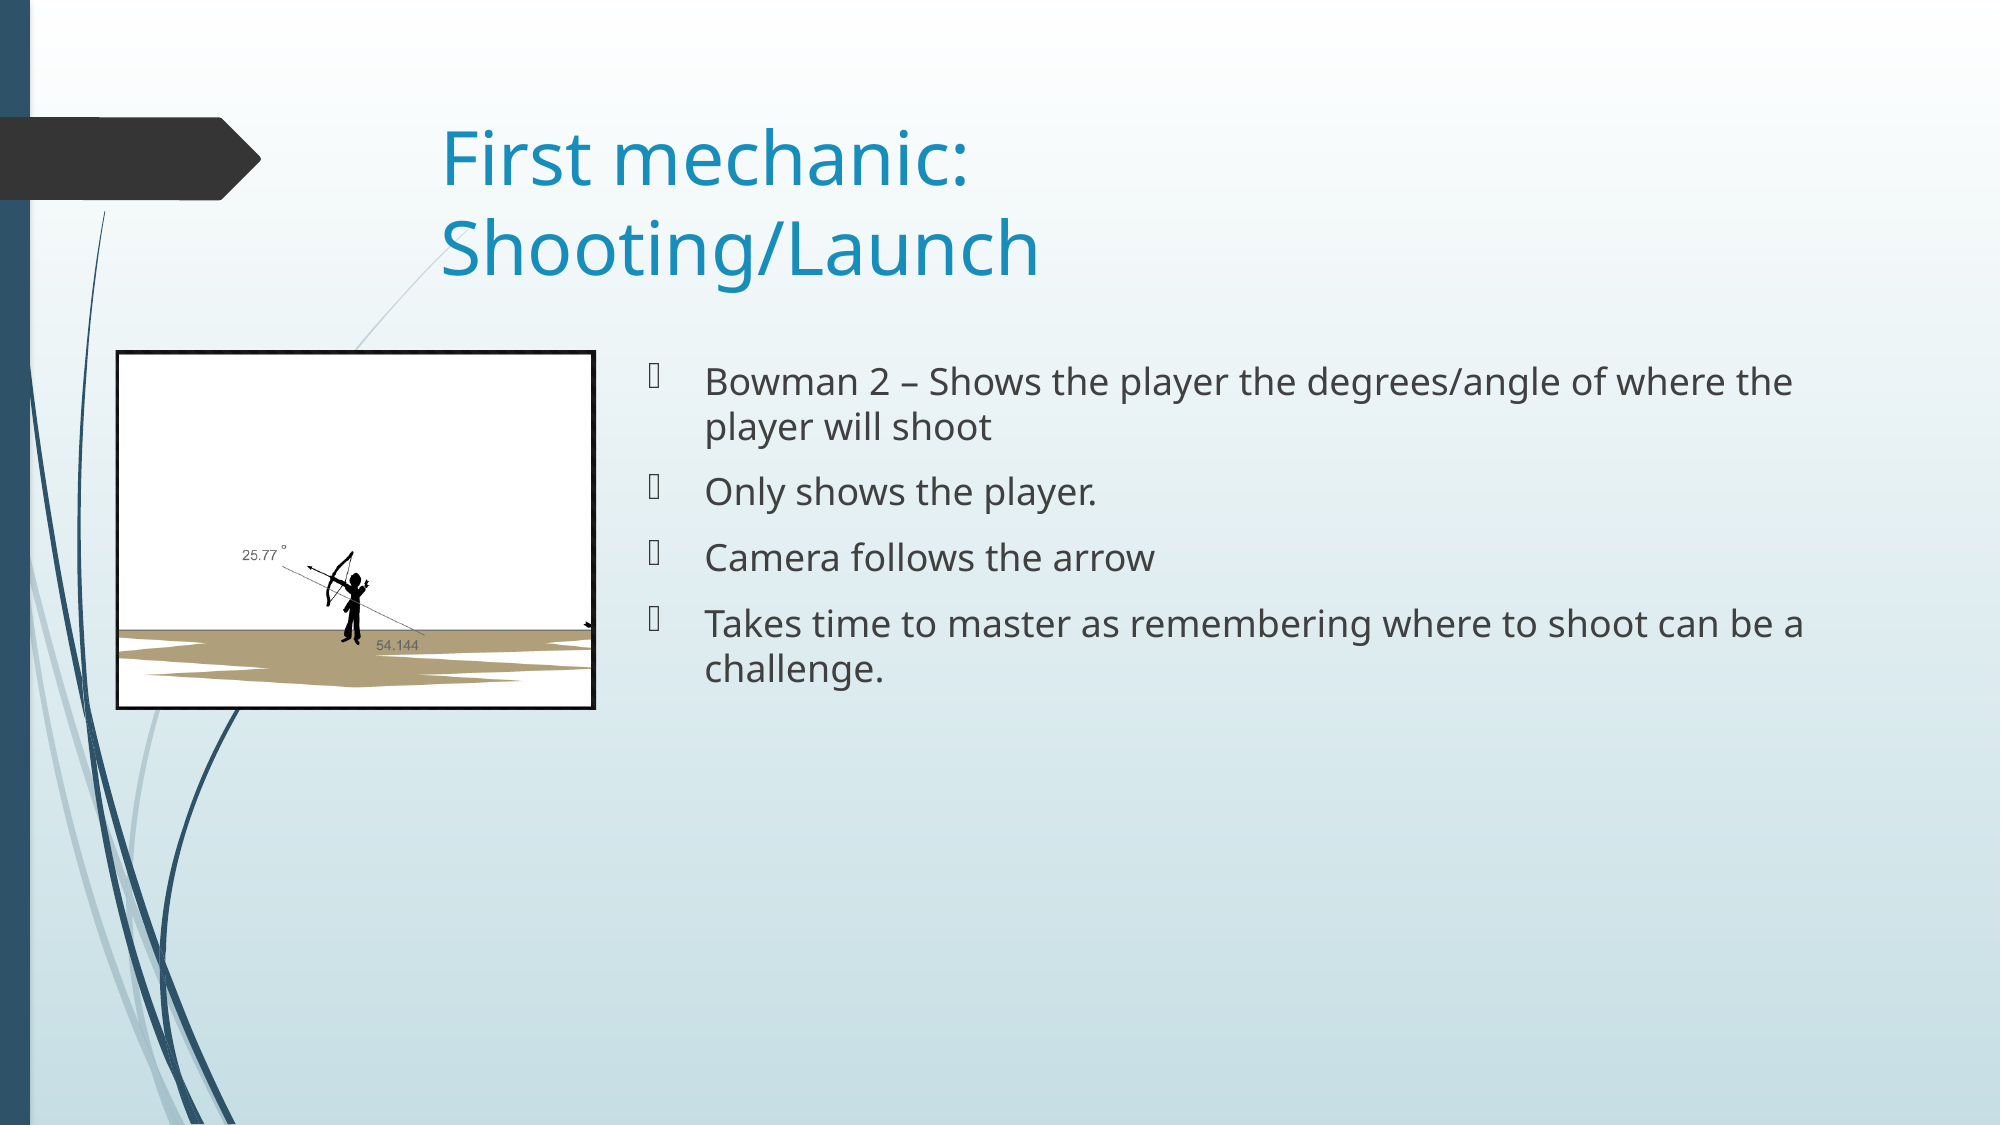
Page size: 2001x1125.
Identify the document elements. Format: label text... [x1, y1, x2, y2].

title First mechanic: Shooting/Launch [425, 102, 1888, 313]
list Bowman 2 – Shows the player the degrees/angle of where the player will shoot Only shows the player. Camera follows the arrow Takes time to master as remembering where to shoot can be a challenge. [633, 350, 1888, 970]
picture [115, 349, 597, 711]
